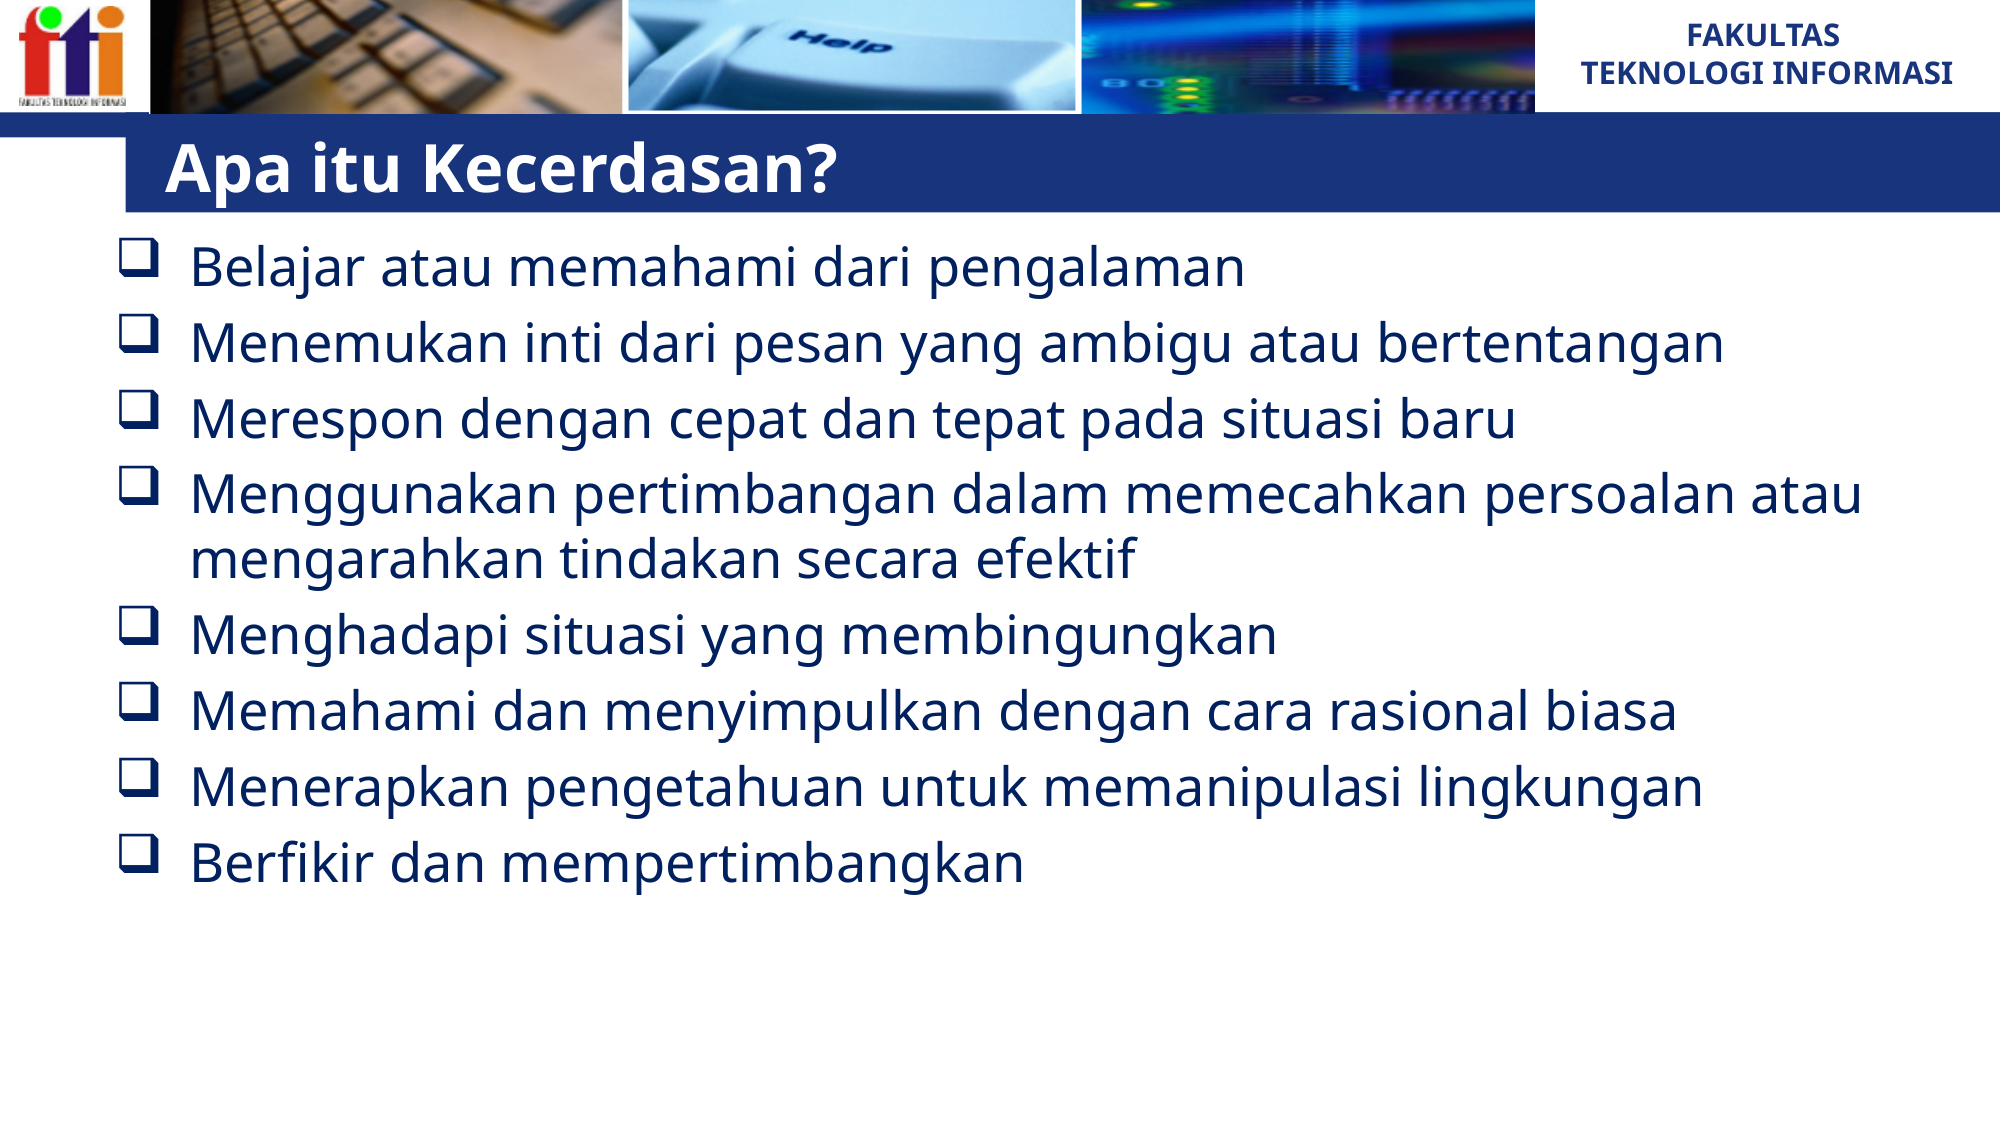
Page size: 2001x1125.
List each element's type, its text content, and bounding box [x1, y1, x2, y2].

list Belajar atau memahami dari pengalaman Menemukan inti dari pesan yang ambigu atau bertentangan Merespon dengan cepat dan tepat pada situasi baru Menggunakan pertimbangan dalam memecahkan persoalan atau mengarahkan tindakan secara efektif Menghadapi situasi yang membingungkan Memahami dan menyimpulkan dengan cara rasional biasa Menerapkan pengetahuan untuk memanipulasi lingkungan Berfikir dan mempertimbangkan [99, 224, 1901, 1038]
picture [149, 0, 1535, 114]
picture [19, 6, 126, 106]
title Apa itu Kecerdasan? [149, 119, 1934, 213]
